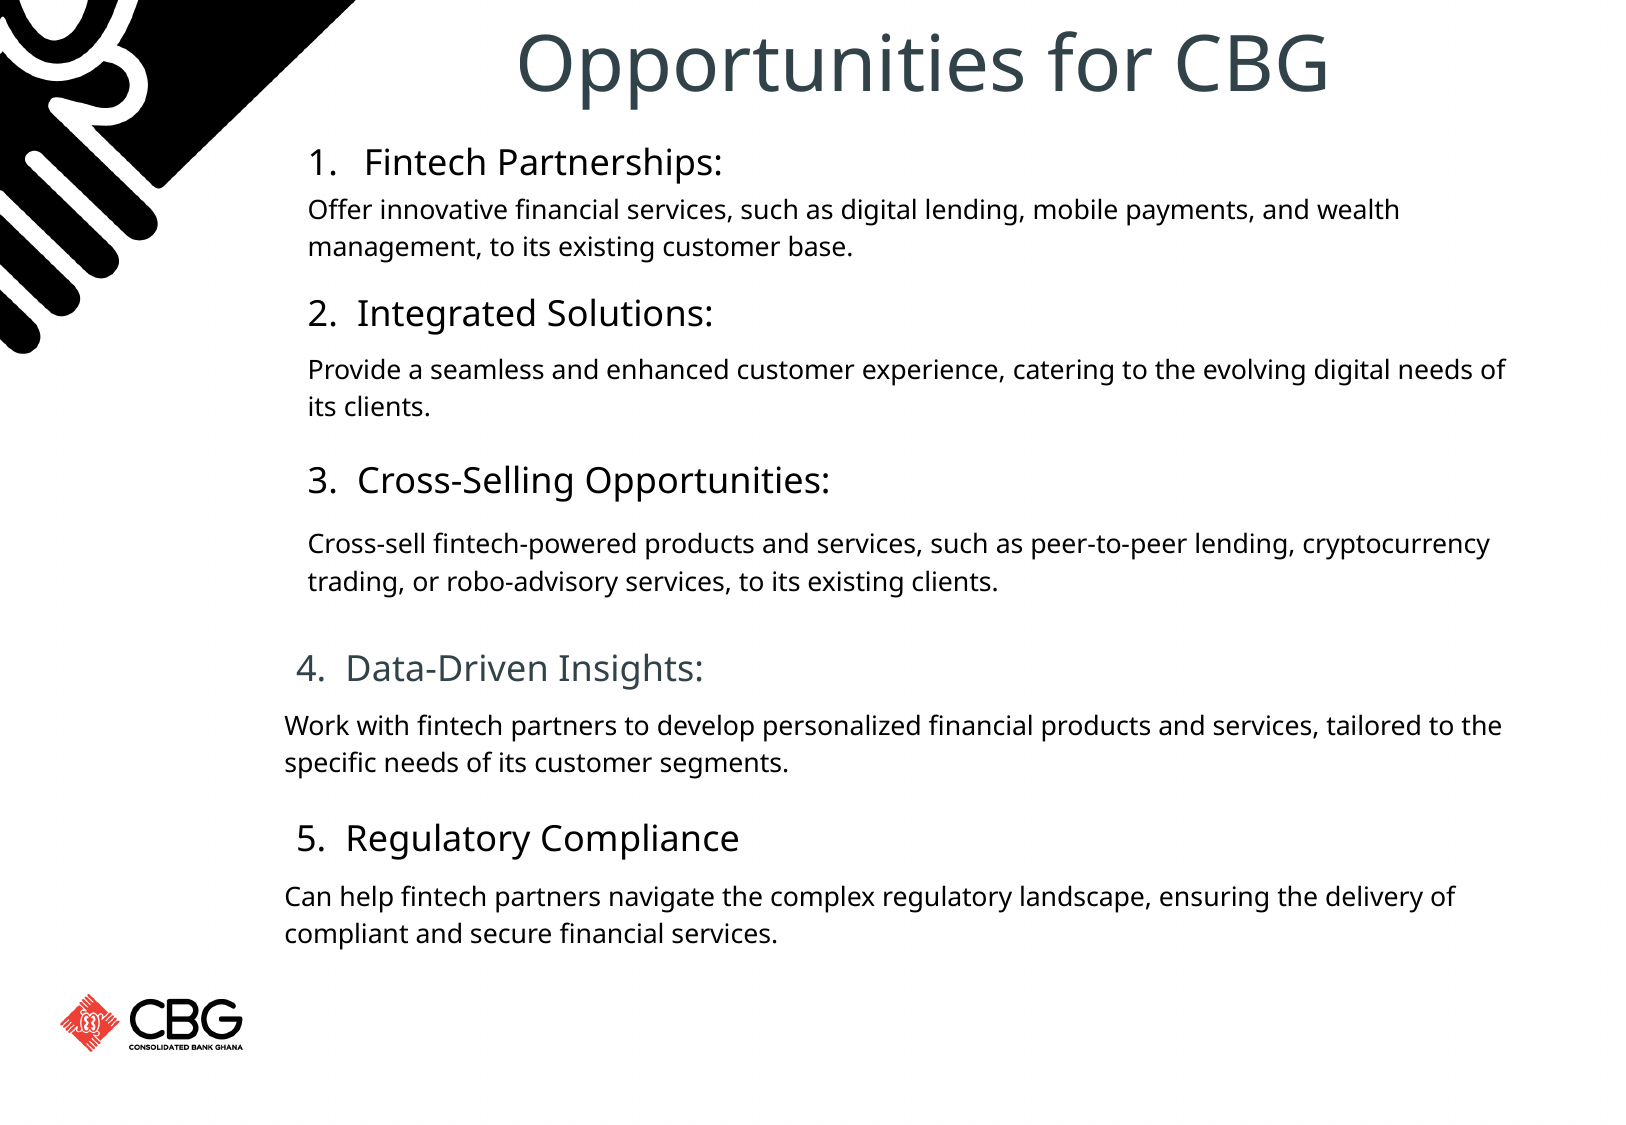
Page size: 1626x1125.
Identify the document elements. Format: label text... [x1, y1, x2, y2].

text_box [25, 26, 207, 207]
text_box Can help fintech partners navigate the complex regulatory landscape, ensuring the delivery of compliant and secure financial services. [284, 874, 1517, 986]
text_box 5. Regulatory Compliance [296, 807, 899, 860]
text_box 4. Data-Driven Insights: [296, 638, 899, 688]
text_box Provide a seamless and enhanced customer experience, catering to the evolving digital needs of its clients. [307, 347, 1529, 440]
picture [0, 0, 1626, 1125]
text_box Opportunities for CBG [313, 14, 1535, 107]
text_box Work with fintech partners to develop personalized financial products and services, tailored to the specific needs of its customer segments. [284, 703, 1505, 817]
text_box 3. Cross-Selling Opportunities: [307, 449, 899, 507]
text_box 2. Integrated Solutions: [307, 282, 899, 347]
text_box Fintech Partnerships: [307, 131, 899, 185]
text_box Cross-sell fintech-powered products and services, such as peer-to-peer lending, cryptocurrency trading, or robo-advisory services, to its existing clients. [307, 522, 1529, 623]
text_box Offer innovative financial services, such as digital lending, mobile payments, and wealth management, to its existing customer base. [307, 187, 1529, 284]
